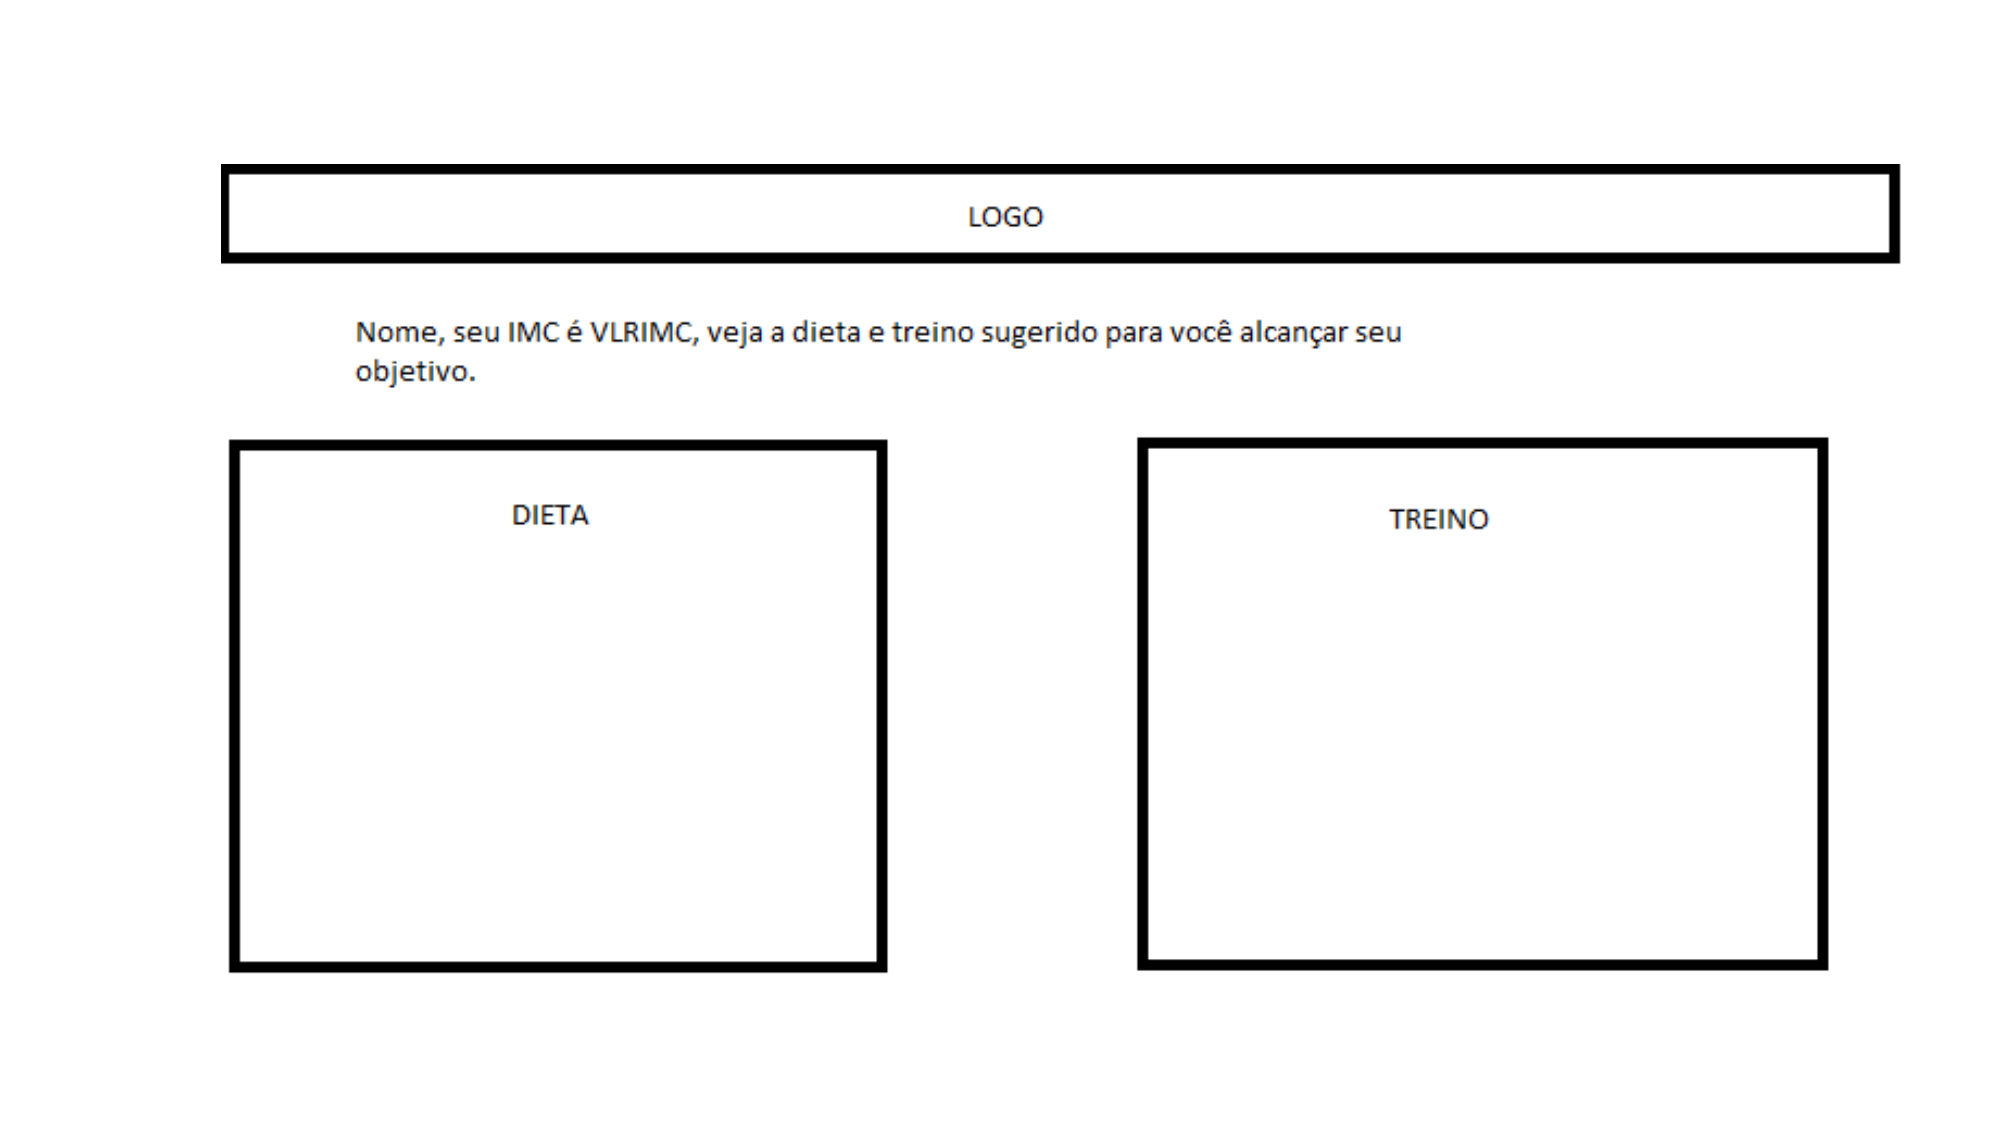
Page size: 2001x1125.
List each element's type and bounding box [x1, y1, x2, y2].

list [221, 164, 1905, 1045]
